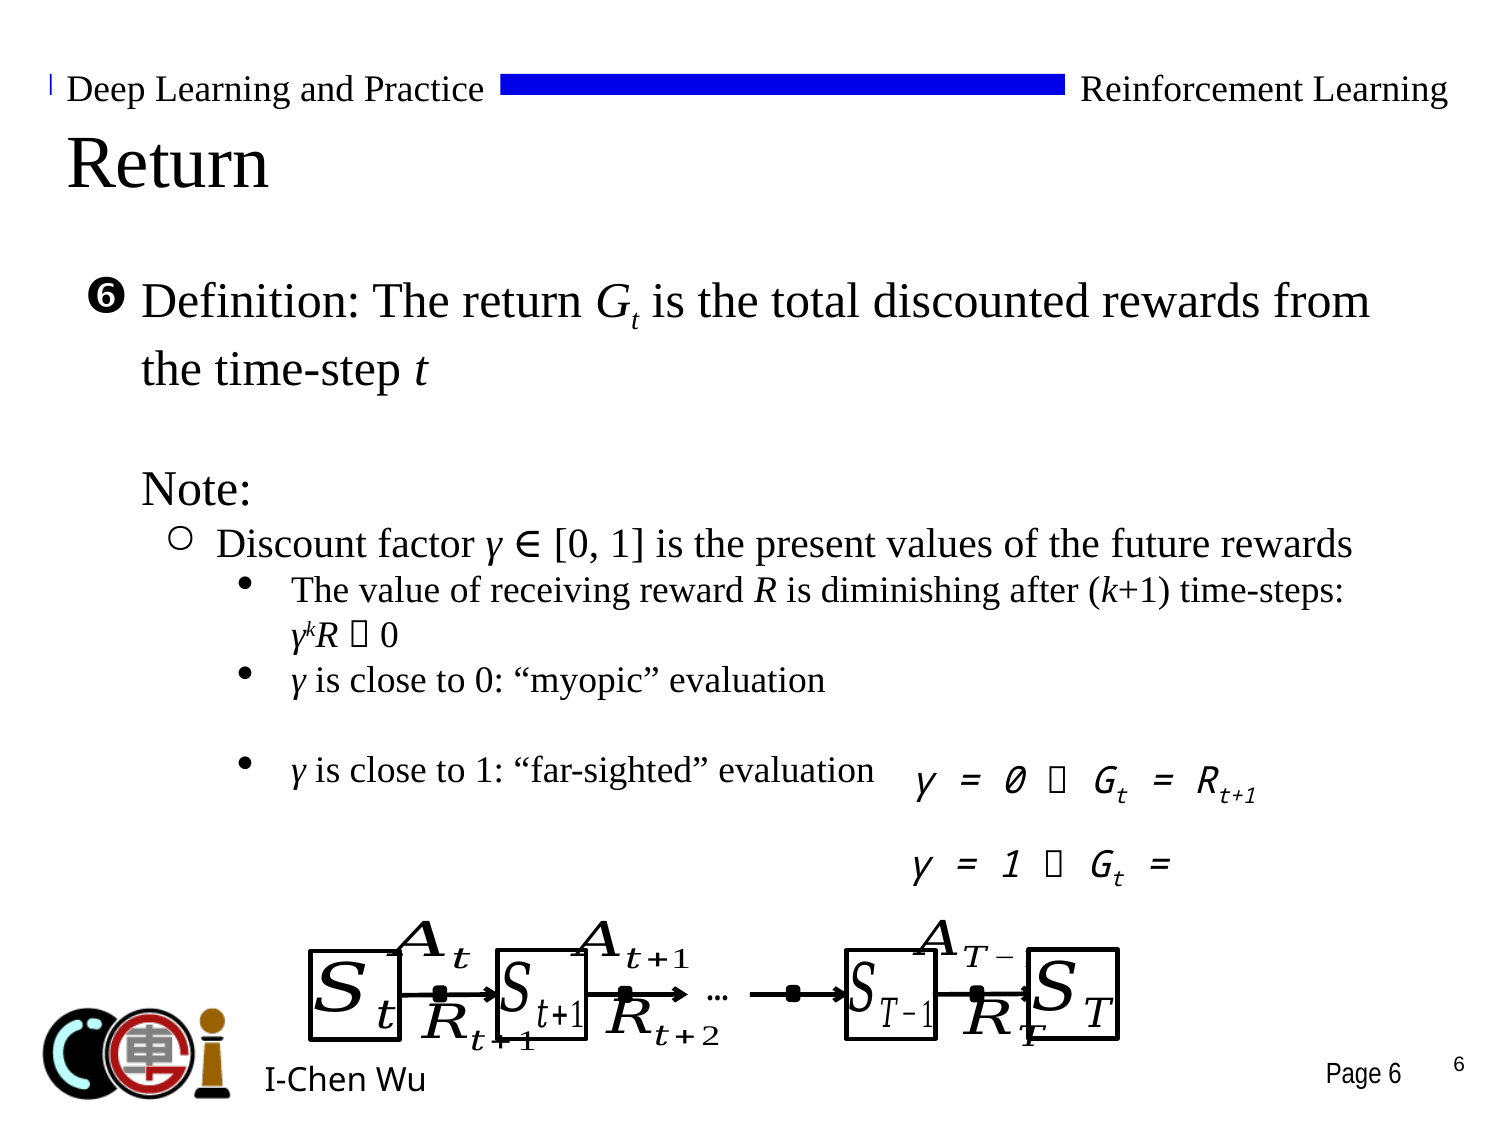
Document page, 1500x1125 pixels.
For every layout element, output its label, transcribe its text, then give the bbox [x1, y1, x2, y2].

slide_number 6 [1389, 1019, 1481, 1107]
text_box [312, 912, 1116, 1057]
picture [30, 999, 238, 1104]
text_box γ = 0  Gt = Rt+1 [896, 749, 1287, 815]
title Return [51, 97, 1449, 223]
